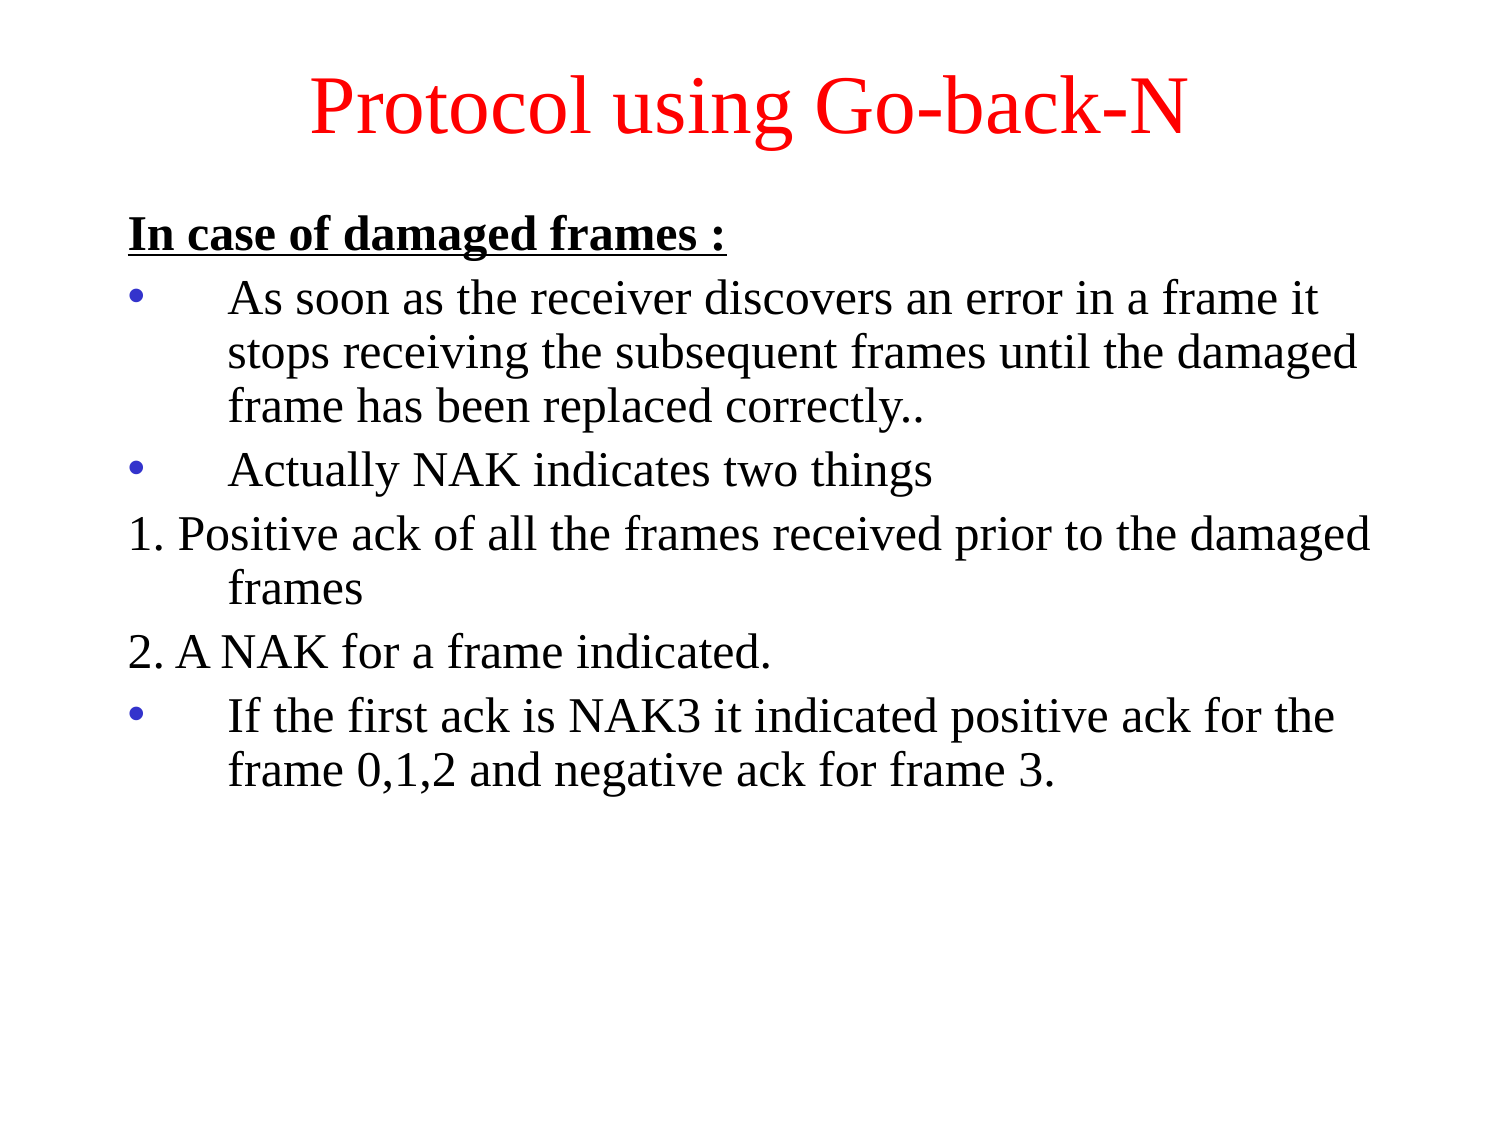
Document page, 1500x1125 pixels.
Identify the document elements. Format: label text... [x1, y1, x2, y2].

list In case of damaged frames : As soon as the receiver discovers an error in a frame it stops receiving the subsequent frames until the damaged frame has been replaced correctly.. Actually NAK indicates two things 1. Positive ack of all the frames received prior to the damaged frames 2. A NAK for a frame indicated. If the first ack is NAK3 it indicated positive ack for the frame 0,1,2 and negative ack for frame 3. [112, 199, 1388, 1038]
title Protocol using Go-back-N [112, 49, 1388, 151]
